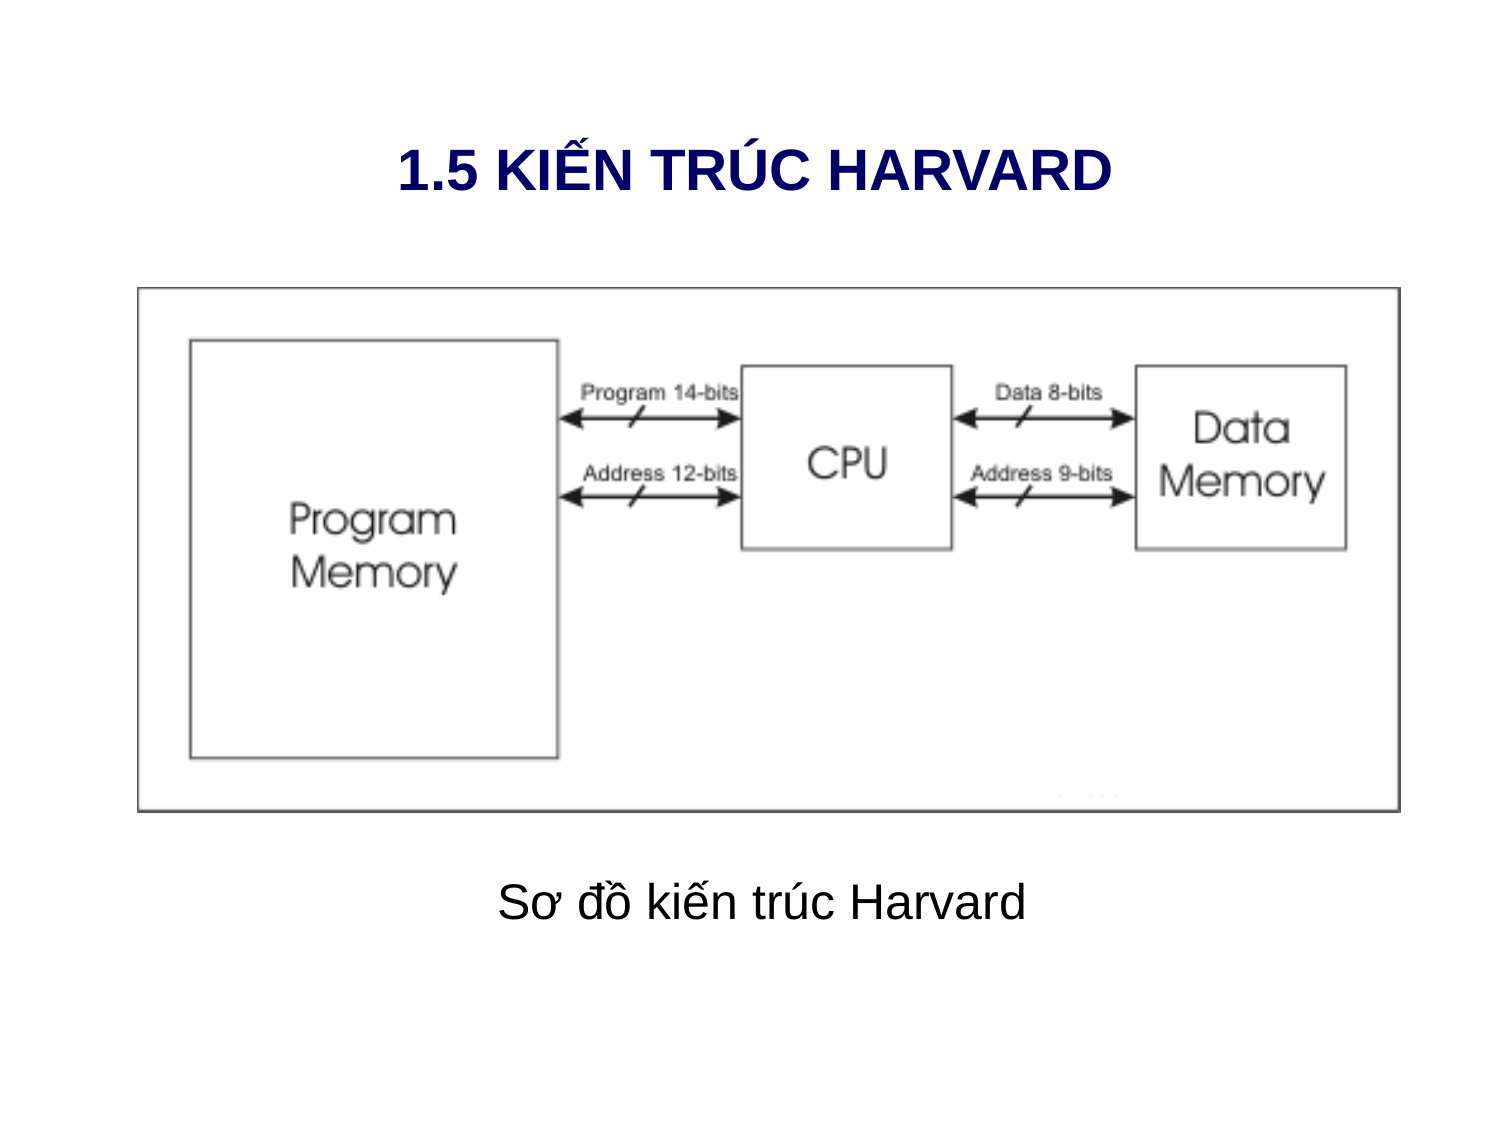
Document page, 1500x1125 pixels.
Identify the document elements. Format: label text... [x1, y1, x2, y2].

text_box Sơ đồ kiến trúc Harvard [199, 862, 1325, 938]
picture [137, 287, 1401, 813]
title 1.5 KIẾN TRÚC HARVARD [37, 125, 1474, 211]
